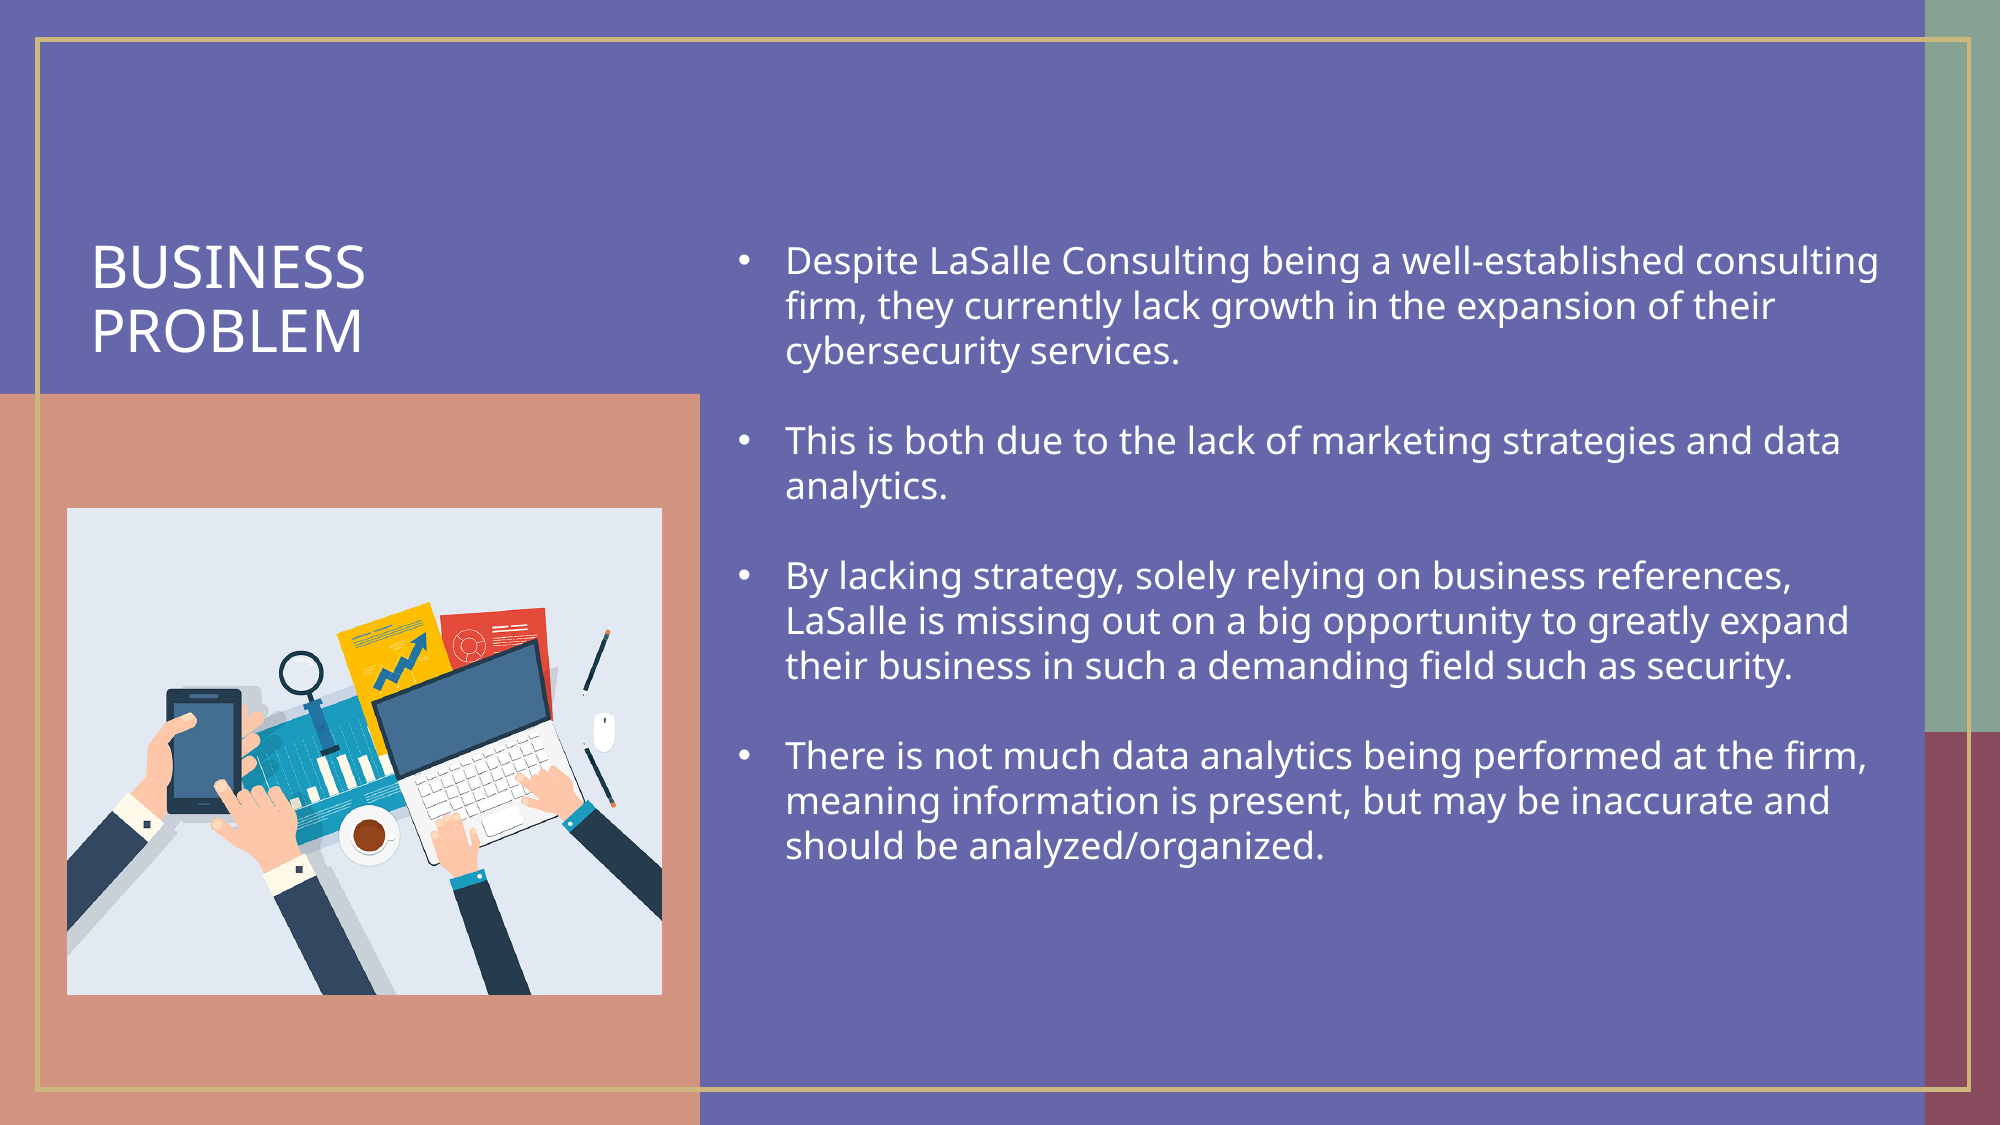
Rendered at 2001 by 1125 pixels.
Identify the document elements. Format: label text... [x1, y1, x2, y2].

picture [67, 508, 662, 995]
text_box Despite LaSalle Consulting being a well-established consulting firm, they currently lack growth in the expansion of their cybersecurity services. This is both due to the lack of marketing strategies and data analytics. By lacking strategy, solely relying on business references, LaSalle is missing out on a big opportunity to greatly expand their business in such a demanding field such as security. There is not much data analytics being performed at the firm, meaning information is present, but may be inaccurate and should be analyzed/organized. [723, 229, 1907, 875]
text_box [36, 38, 1970, 1090]
